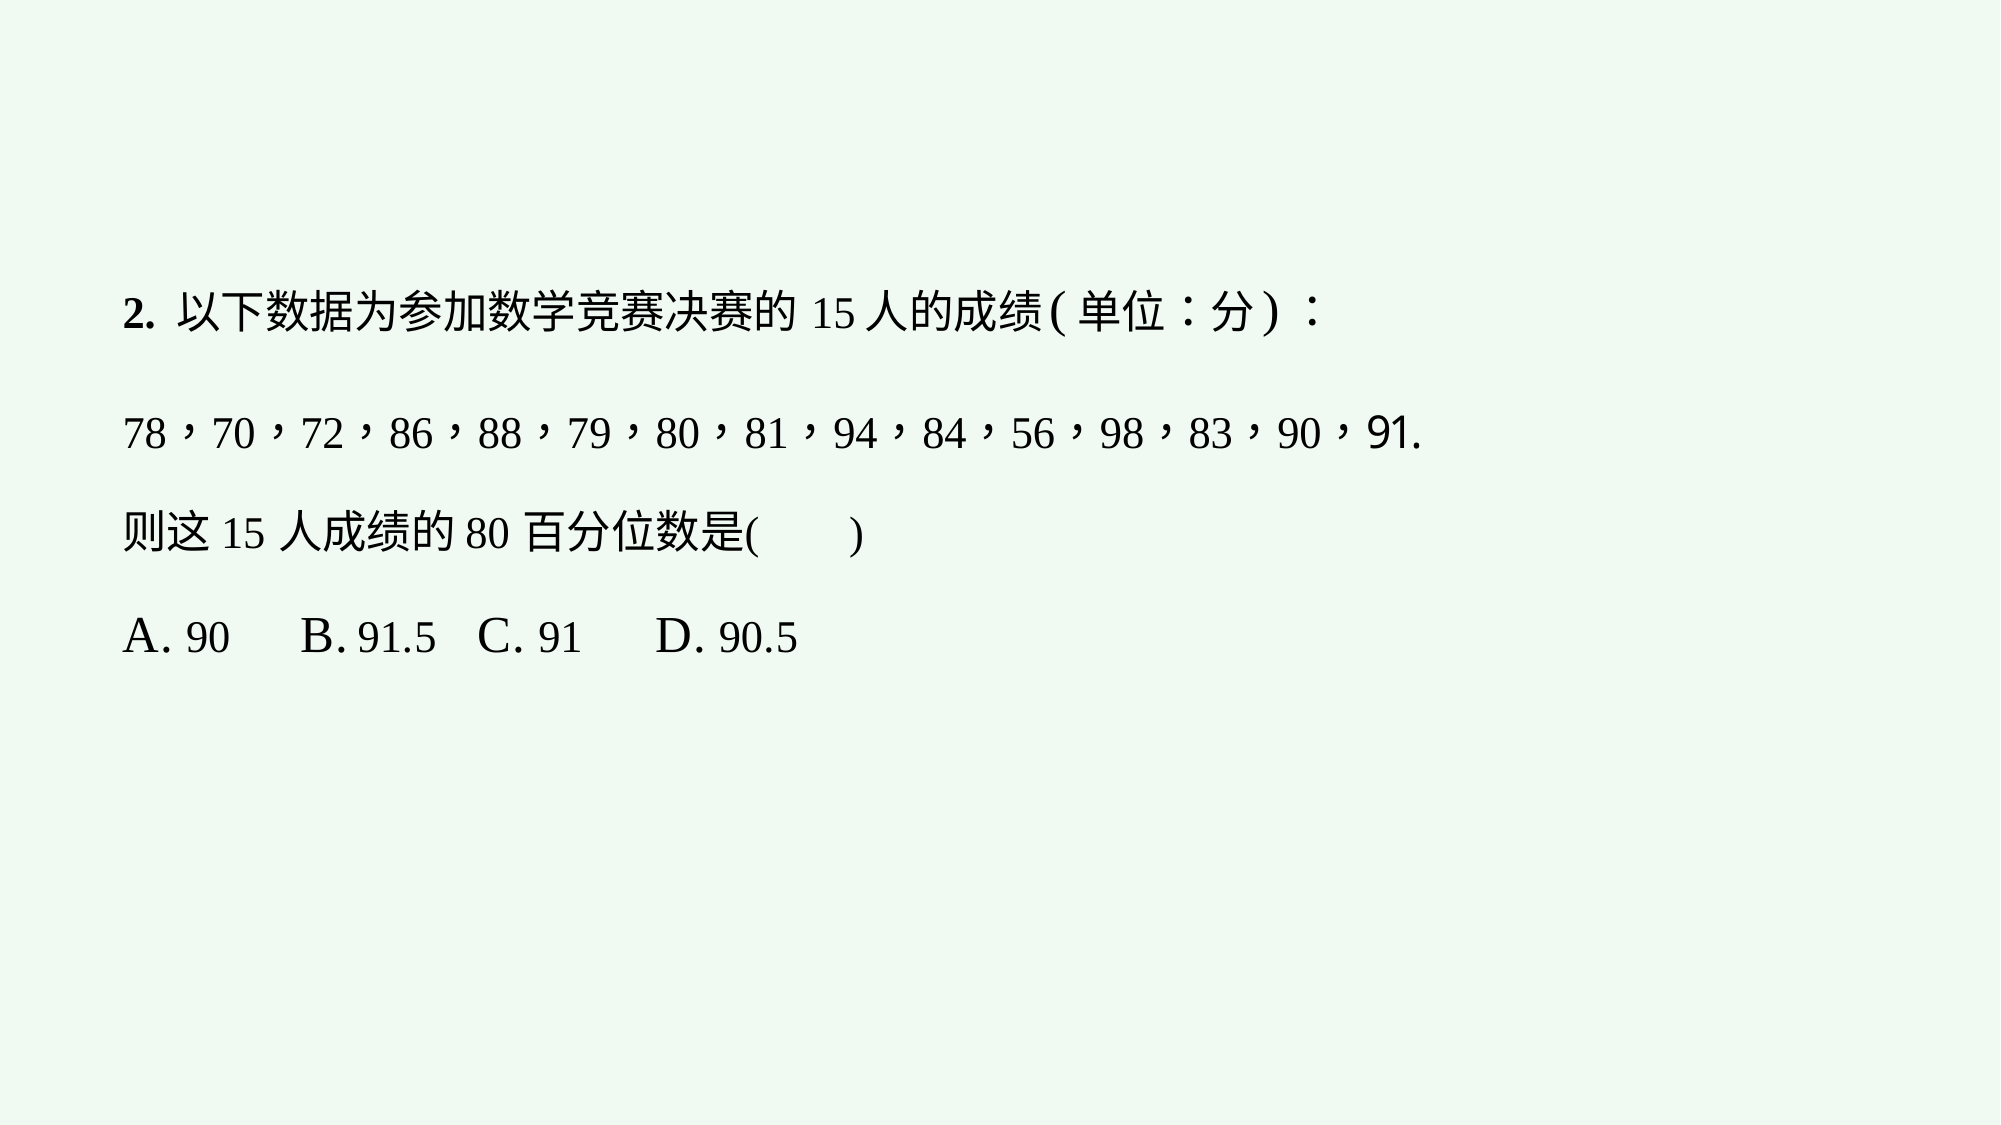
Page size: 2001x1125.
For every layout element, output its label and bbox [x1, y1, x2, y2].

text_box [122, 247, 1881, 688]
